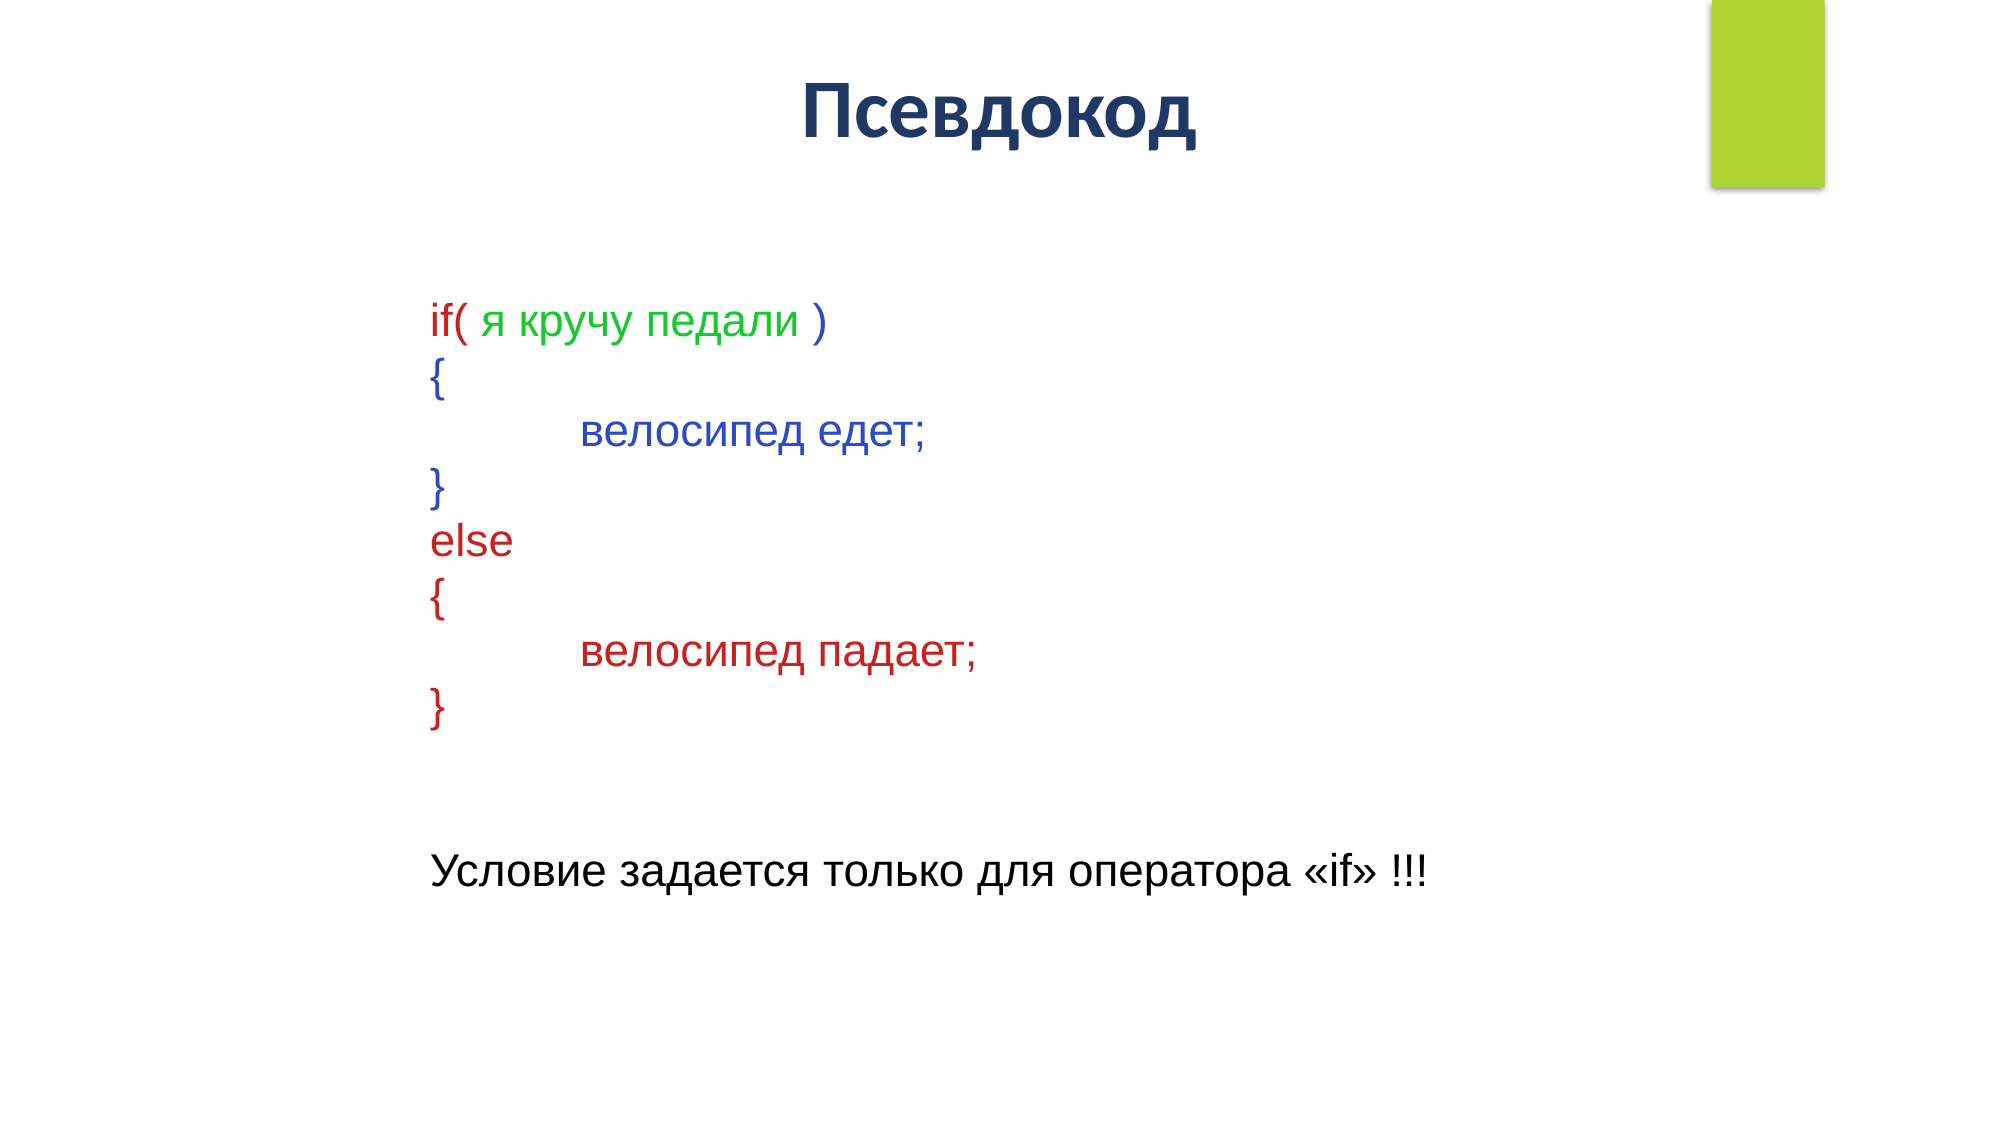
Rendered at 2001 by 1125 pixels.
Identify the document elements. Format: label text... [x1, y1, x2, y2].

text_box if( я кручу педали ) { велосипед едет; } else { велосипед падает; } Условие задается только для оператора «if» !!! [415, 283, 1455, 863]
text_box Псевдокод [353, 48, 1647, 174]
